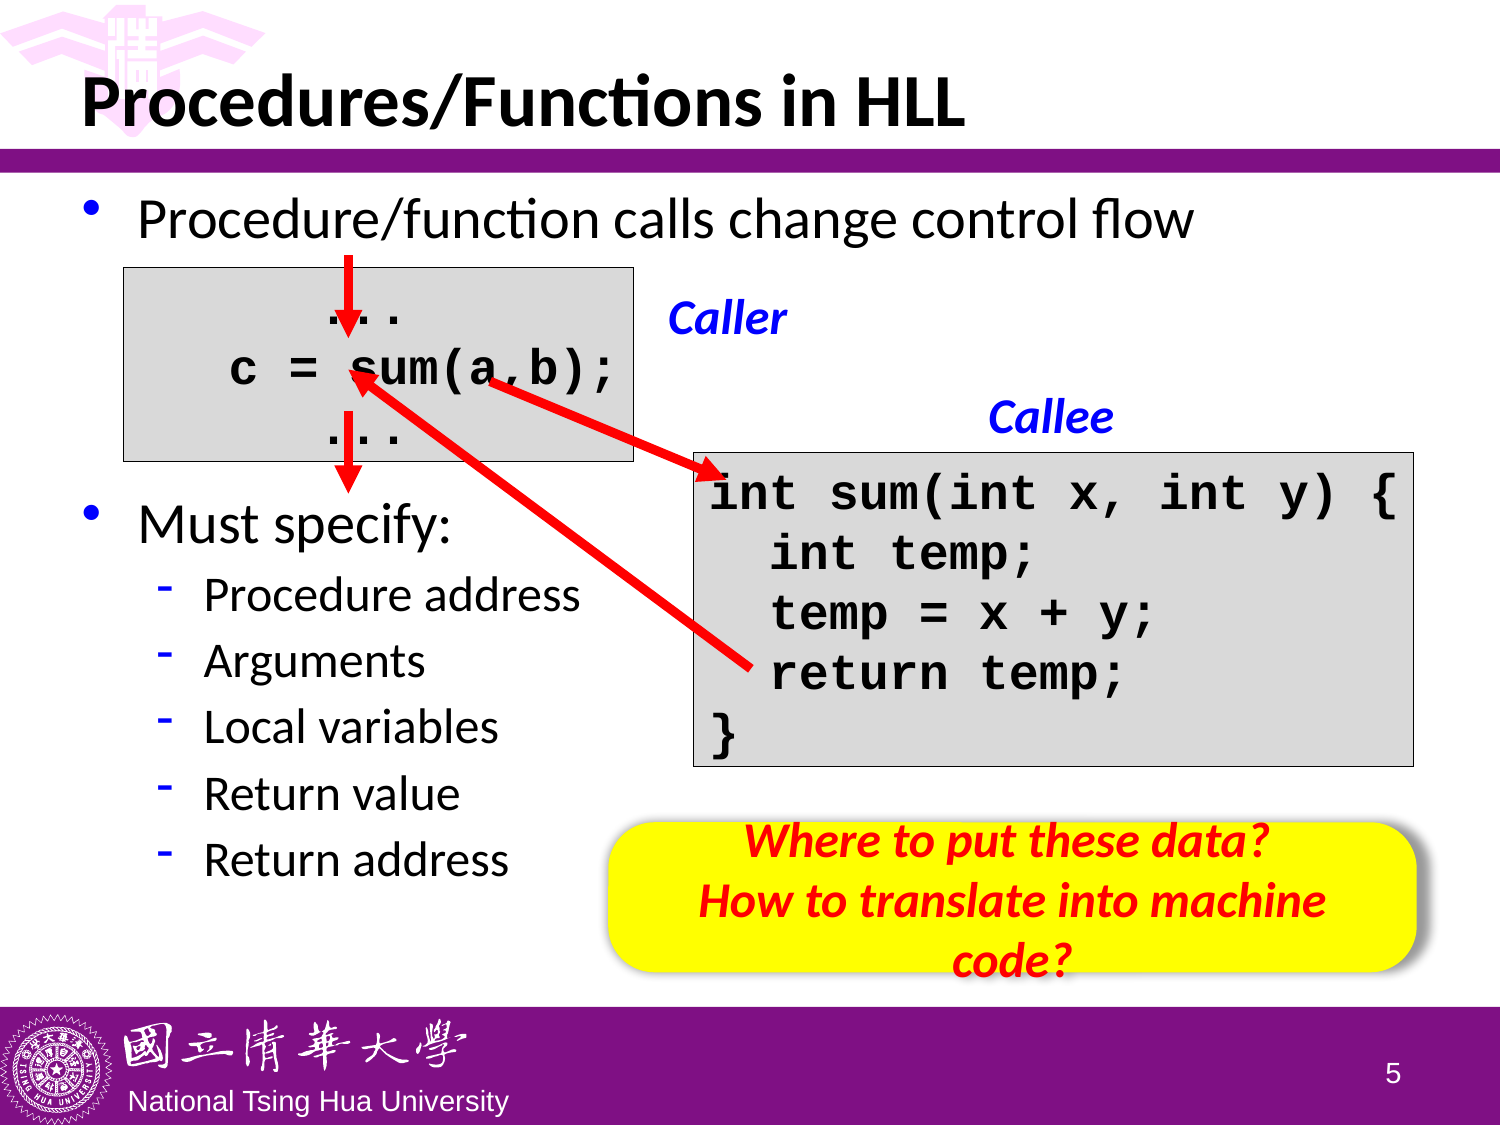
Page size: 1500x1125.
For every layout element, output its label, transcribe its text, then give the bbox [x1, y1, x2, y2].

text_box Where to put these data? How to translate into machine code? [608, 822, 1417, 973]
title Procedures/Functions in HLL [66, 37, 1436, 149]
list Procedure/function calls change control flow Must specify: Procedure address Arguments Local variables Return value Return address [66, 172, 1436, 1003]
text_box int sum(int x, int y) { int temp; temp = x + y; return temp; } [693, 452, 1414, 767]
slide_number 4 [1104, 1021, 1417, 1097]
text_box ... c = sum(a,b); ... [123, 267, 634, 462]
text_box Callee [973, 376, 1130, 452]
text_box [348, 369, 751, 669]
text_box Caller [653, 276, 803, 352]
